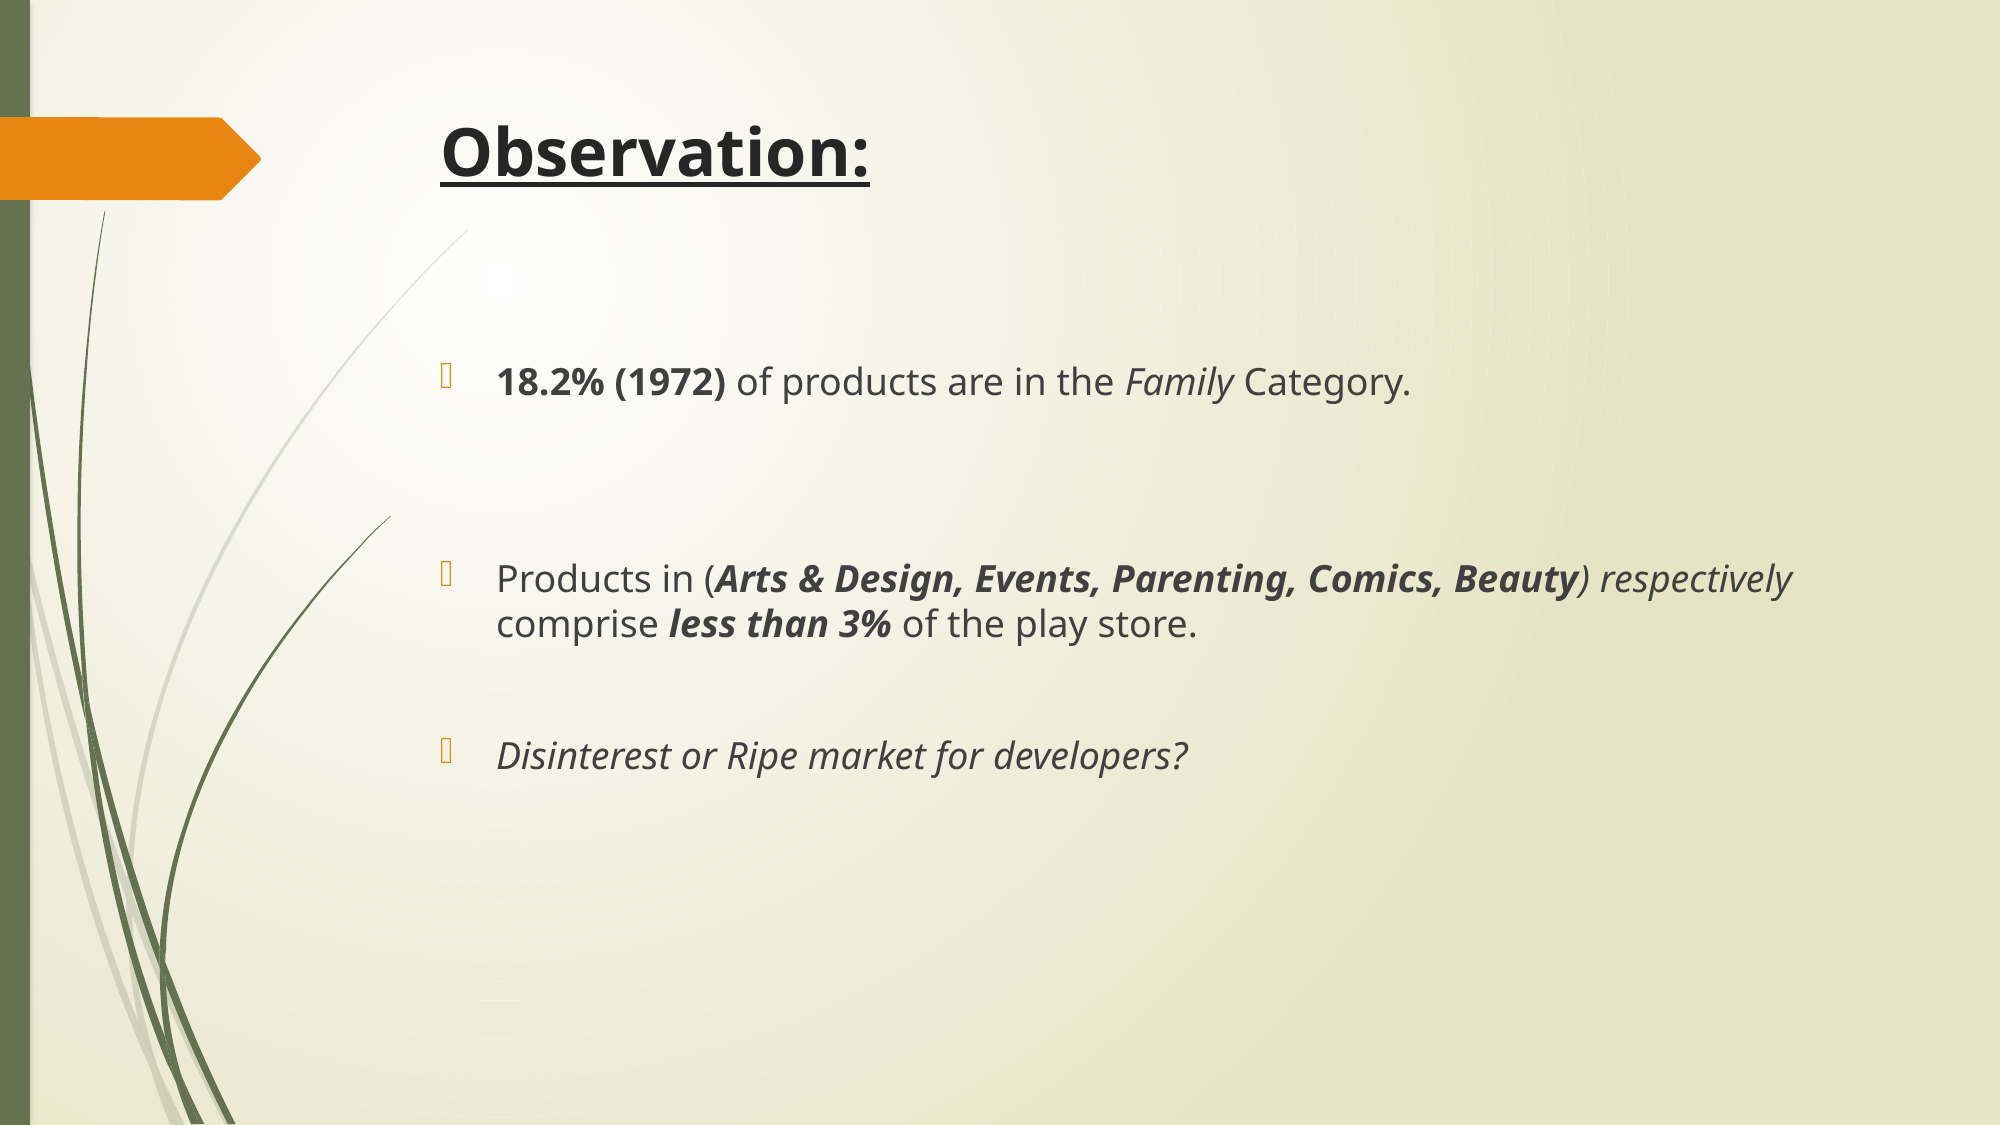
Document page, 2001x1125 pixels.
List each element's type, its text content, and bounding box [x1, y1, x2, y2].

list 18.2% (1972) of products are in the Family Category. Products in (Arts & Design, Events, Parenting, Comics, Beauty) respectively comprise less than 3% of the play store. Disinterest or Ripe market for developers? [424, 350, 1888, 970]
title Observation: [425, 102, 1888, 313]
